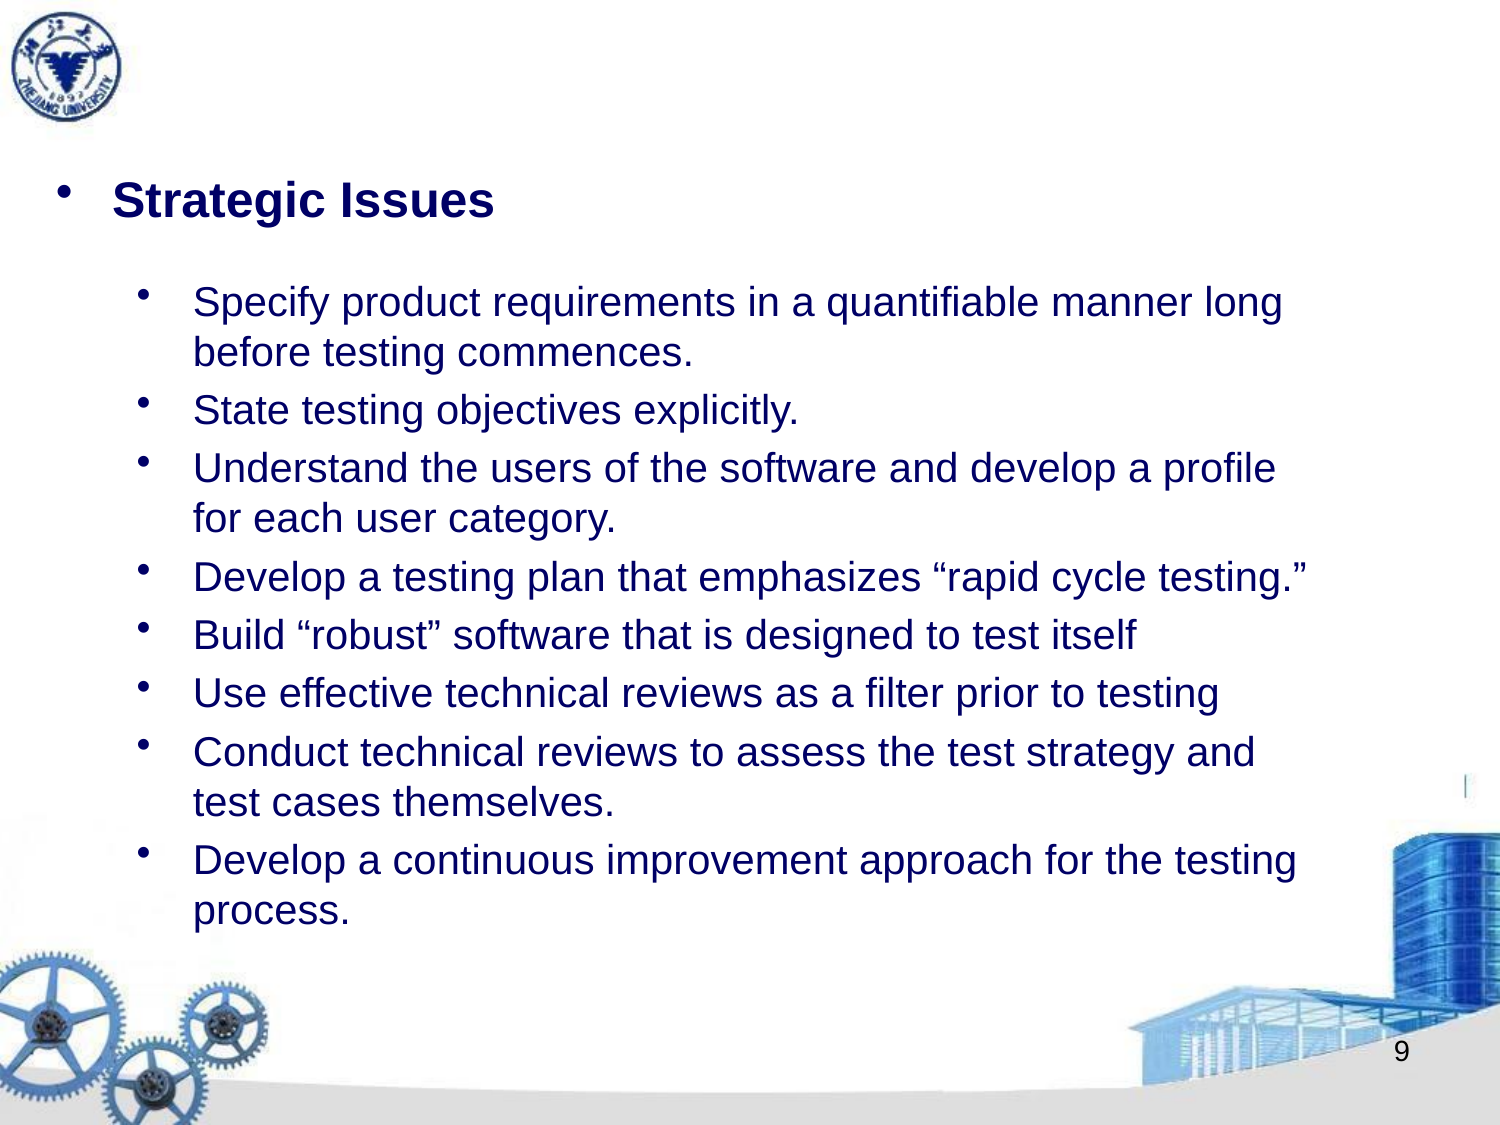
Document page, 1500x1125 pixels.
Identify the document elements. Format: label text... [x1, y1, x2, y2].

picture [0, 0, 1500, 1125]
slide_number 9 [1115, 1024, 1426, 1103]
text_box Specify product requirements in a quantifiable manner long before testing commences. State testing objectives explicitly. Understand the users of the software and develop a profile for each user category. Develop a testing plan that emphasizes “rapid cycle testing.” Build “robust” software that is designed to test itself Use effective technical reviews as a filter prior to testing Conduct technical reviews to assess the test strategy and test cases themselves. Develop a continuous improvement approach for the testing process. [121, 303, 1329, 941]
text_box Strategic Issues [41, 160, 1392, 303]
